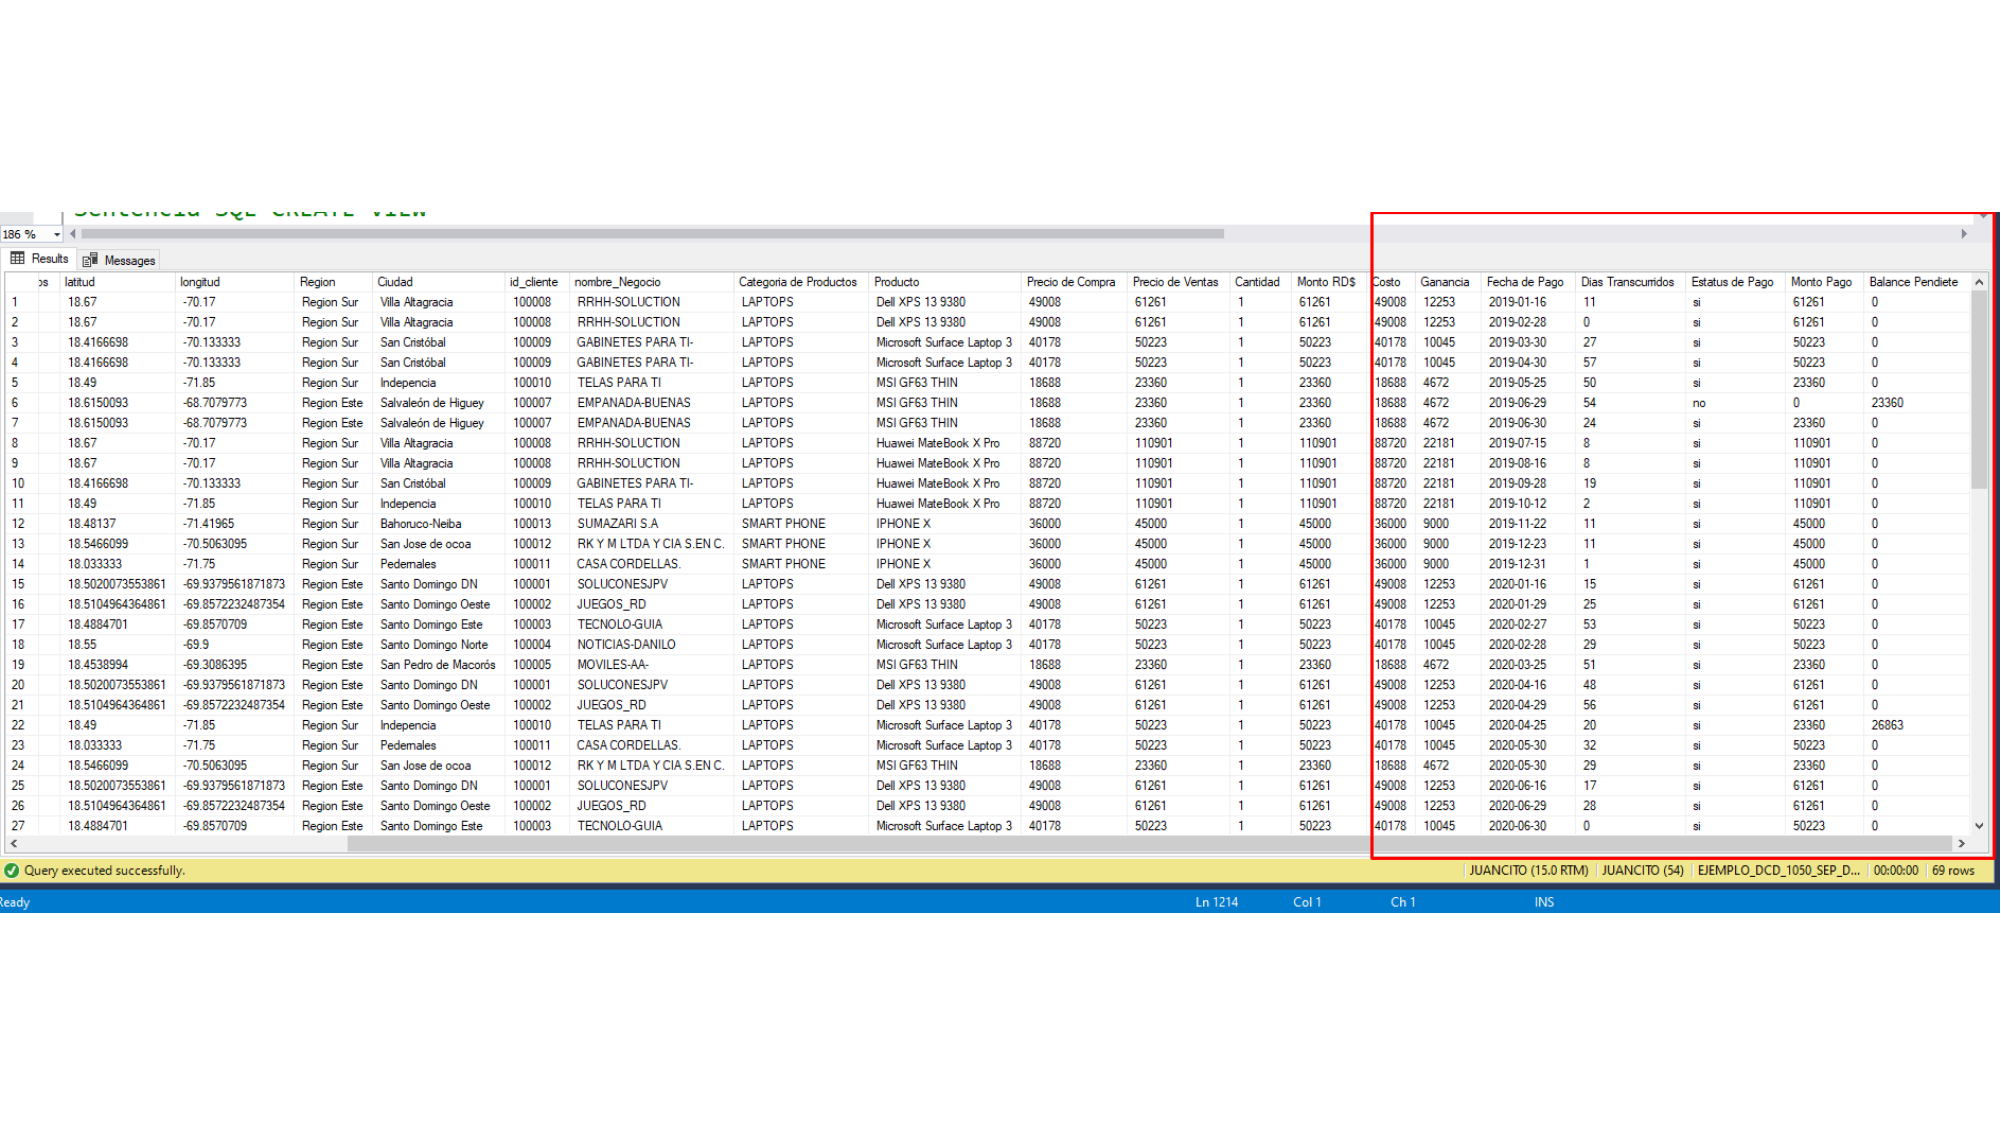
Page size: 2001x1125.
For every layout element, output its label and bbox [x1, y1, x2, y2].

picture [0, 212, 2000, 913]
